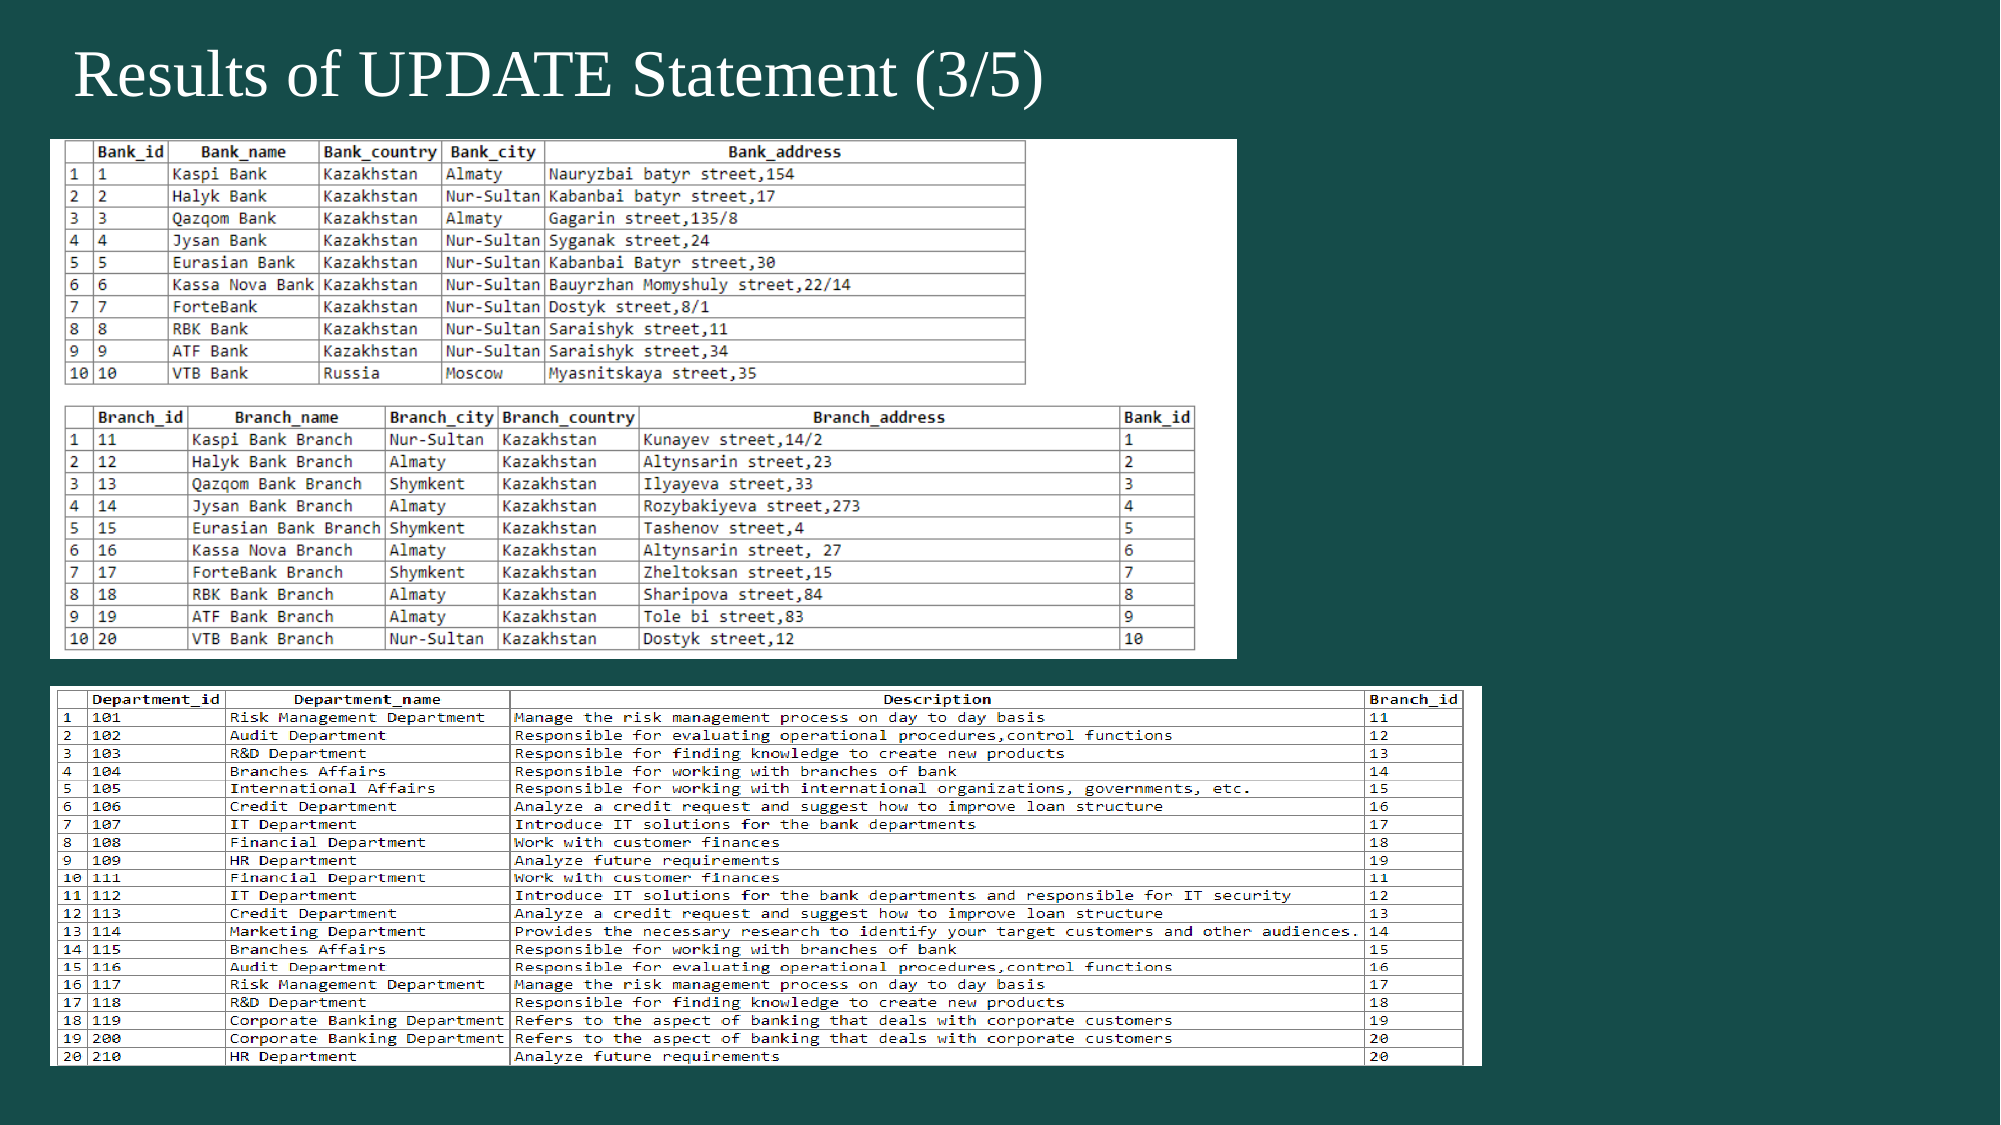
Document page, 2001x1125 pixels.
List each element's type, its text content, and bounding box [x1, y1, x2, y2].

text_box Results of UPDATE Statement (3/5) [58, 22, 1061, 118]
picture [49, 139, 1237, 659]
picture [49, 686, 1482, 1066]
